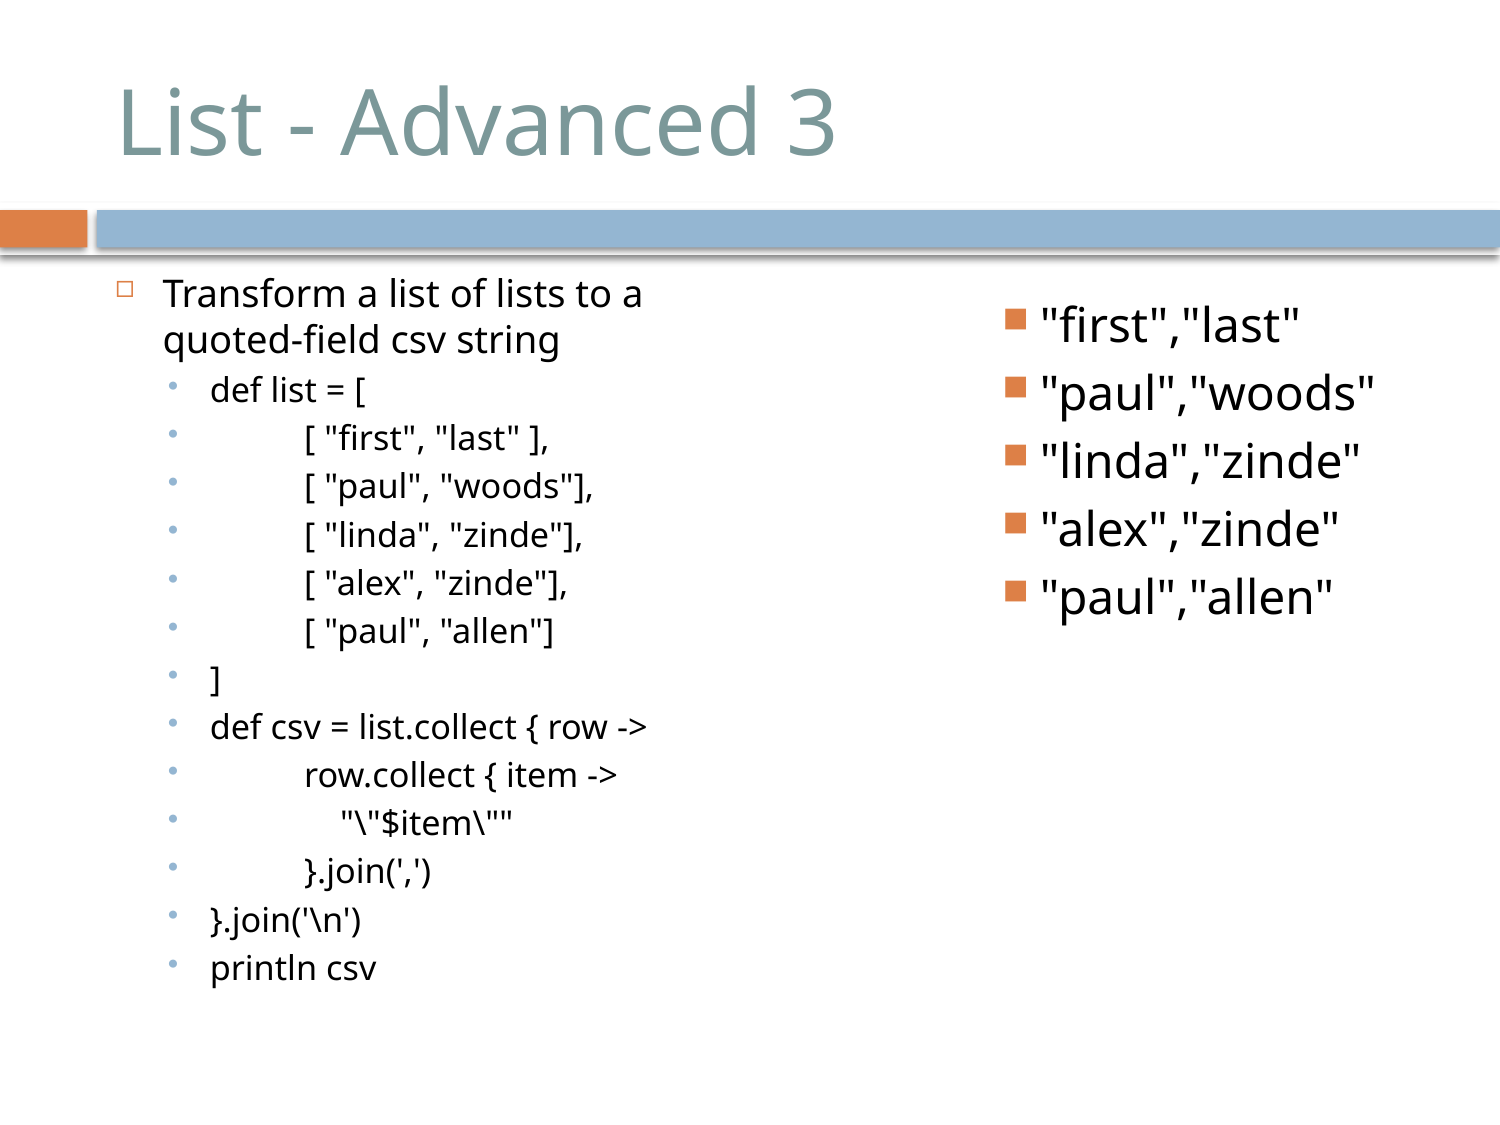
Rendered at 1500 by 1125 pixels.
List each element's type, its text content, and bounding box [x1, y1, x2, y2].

list Transform a list of lists to a quoted-field csv string def list = [ [ "first", "last" ], [ "paul", "woods"], [ "linda", "zinde"], [ "alex", "zinde"], [ "paul", "allen"] ] def csv = list.collect { row -> row.collect { item -> "\"$item\"" }.join(',') }.join('\n') println csv [100, 262, 788, 1000]
title List - Advanced 3 [100, 37, 1438, 200]
text_box "first","last" "paul","woods" "linda","zinde" "alex","zinde" "paul","allen" [874, 287, 1462, 1025]
